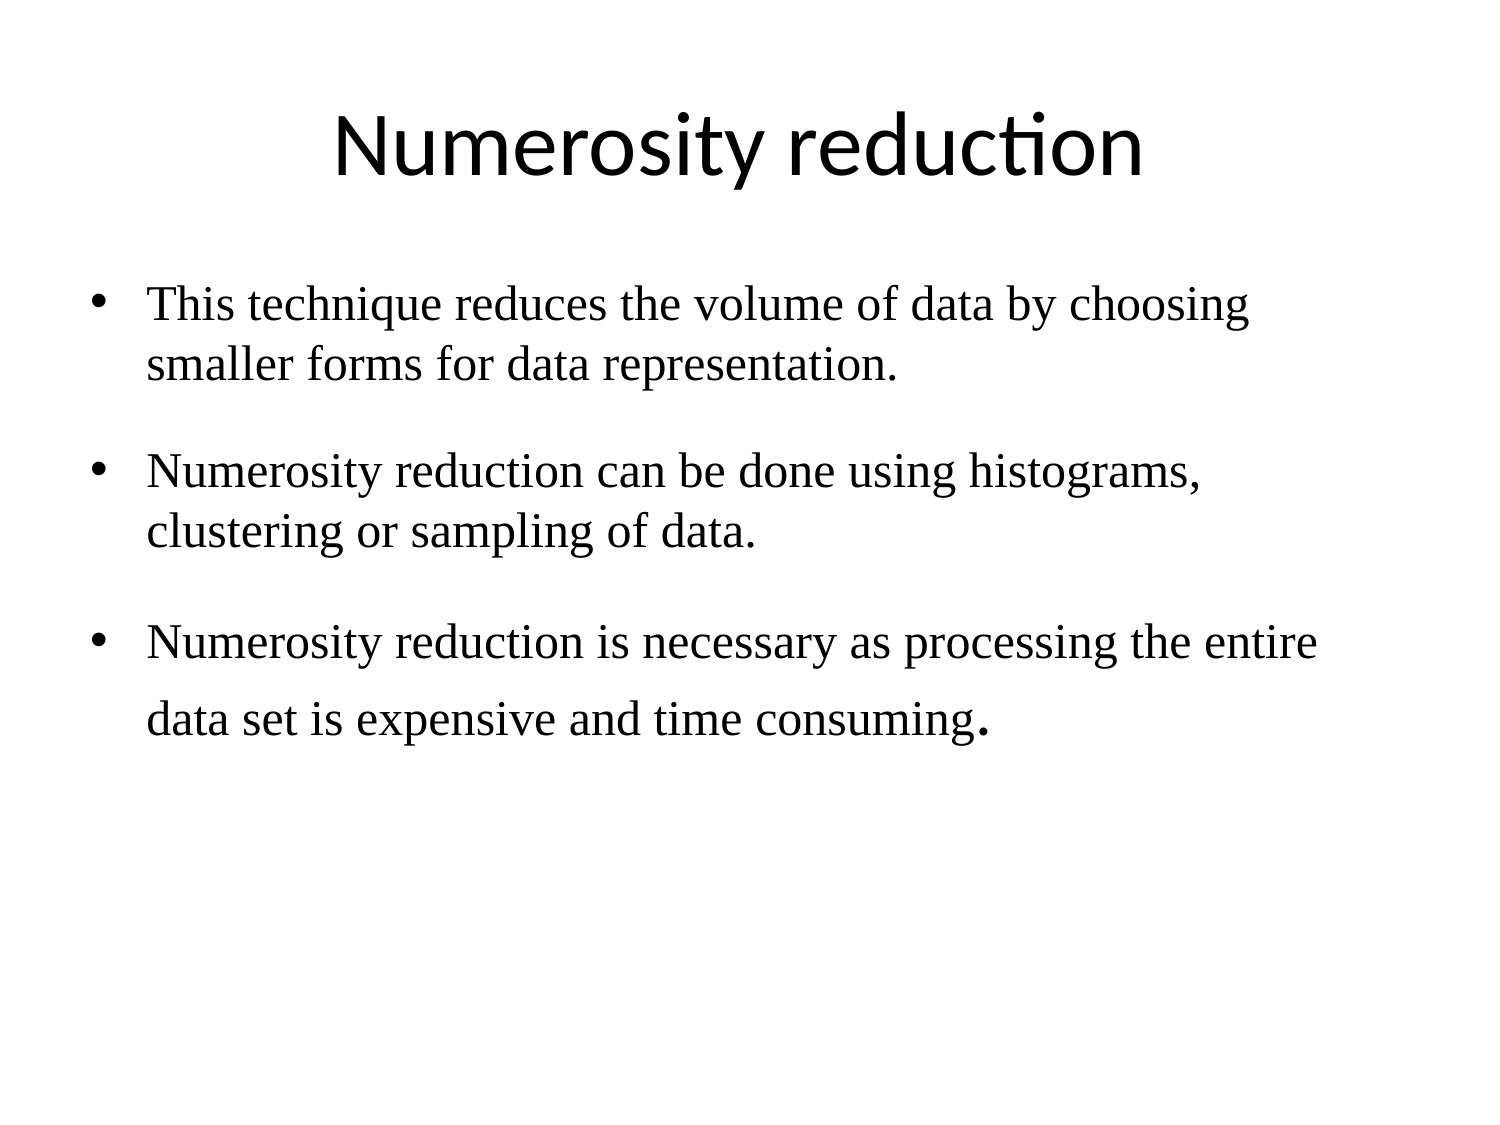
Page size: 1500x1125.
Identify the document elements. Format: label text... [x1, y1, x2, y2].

title Numerosity reduction [75, 45, 1425, 233]
list This technique reduces the volume of data by choosing smaller forms for data representation. Numerosity reduction can be done using histograms, clustering or sampling of data. Numerosity reduction is necessary as processing the entire data set is expensive and time consuming. [75, 262, 1425, 1005]
